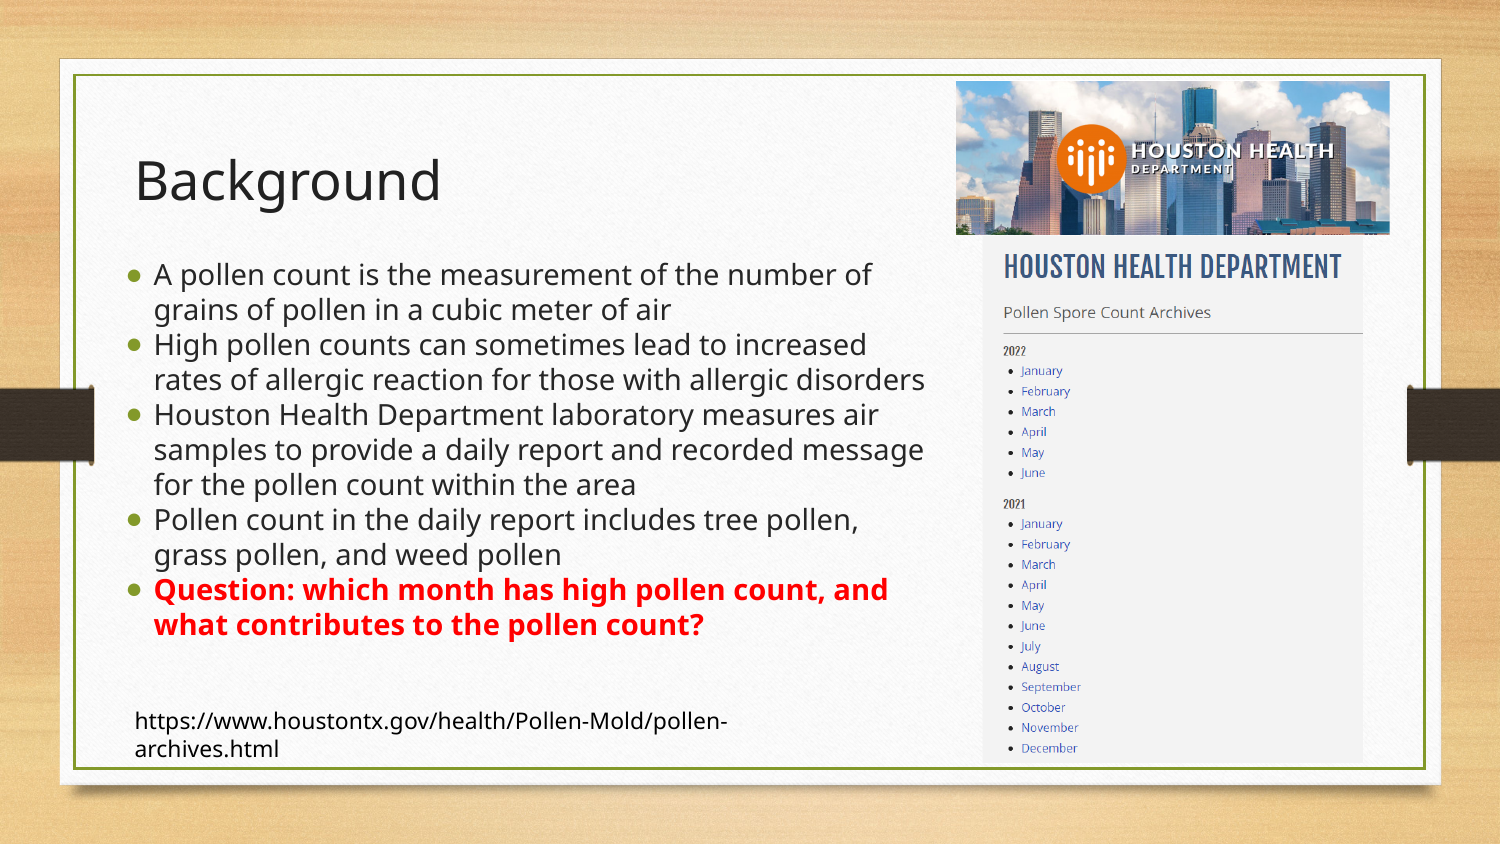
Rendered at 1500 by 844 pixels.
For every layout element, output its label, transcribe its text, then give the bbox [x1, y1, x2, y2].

list A pollen count is the measurement of the number of grains of pollen in a cubic meter of air High pollen counts can sometimes lead to increased rates of allergic reaction for those with allergic disorders Houston Health Department laboratory measures air samples to provide a daily report and recorded message for the pollen count within the area Pollen count in the daily report includes tree pollen, grass pollen, and weed pollen Question: which month has high pollen count, and what contributes to the pollen count? [110, 241, 942, 662]
text_box https://www.houstontx.gov/health/Pollen-Mold/pollen-archives.html [119, 699, 870, 770]
title Background [119, 131, 759, 231]
picture [0, 0, 1500, 844]
